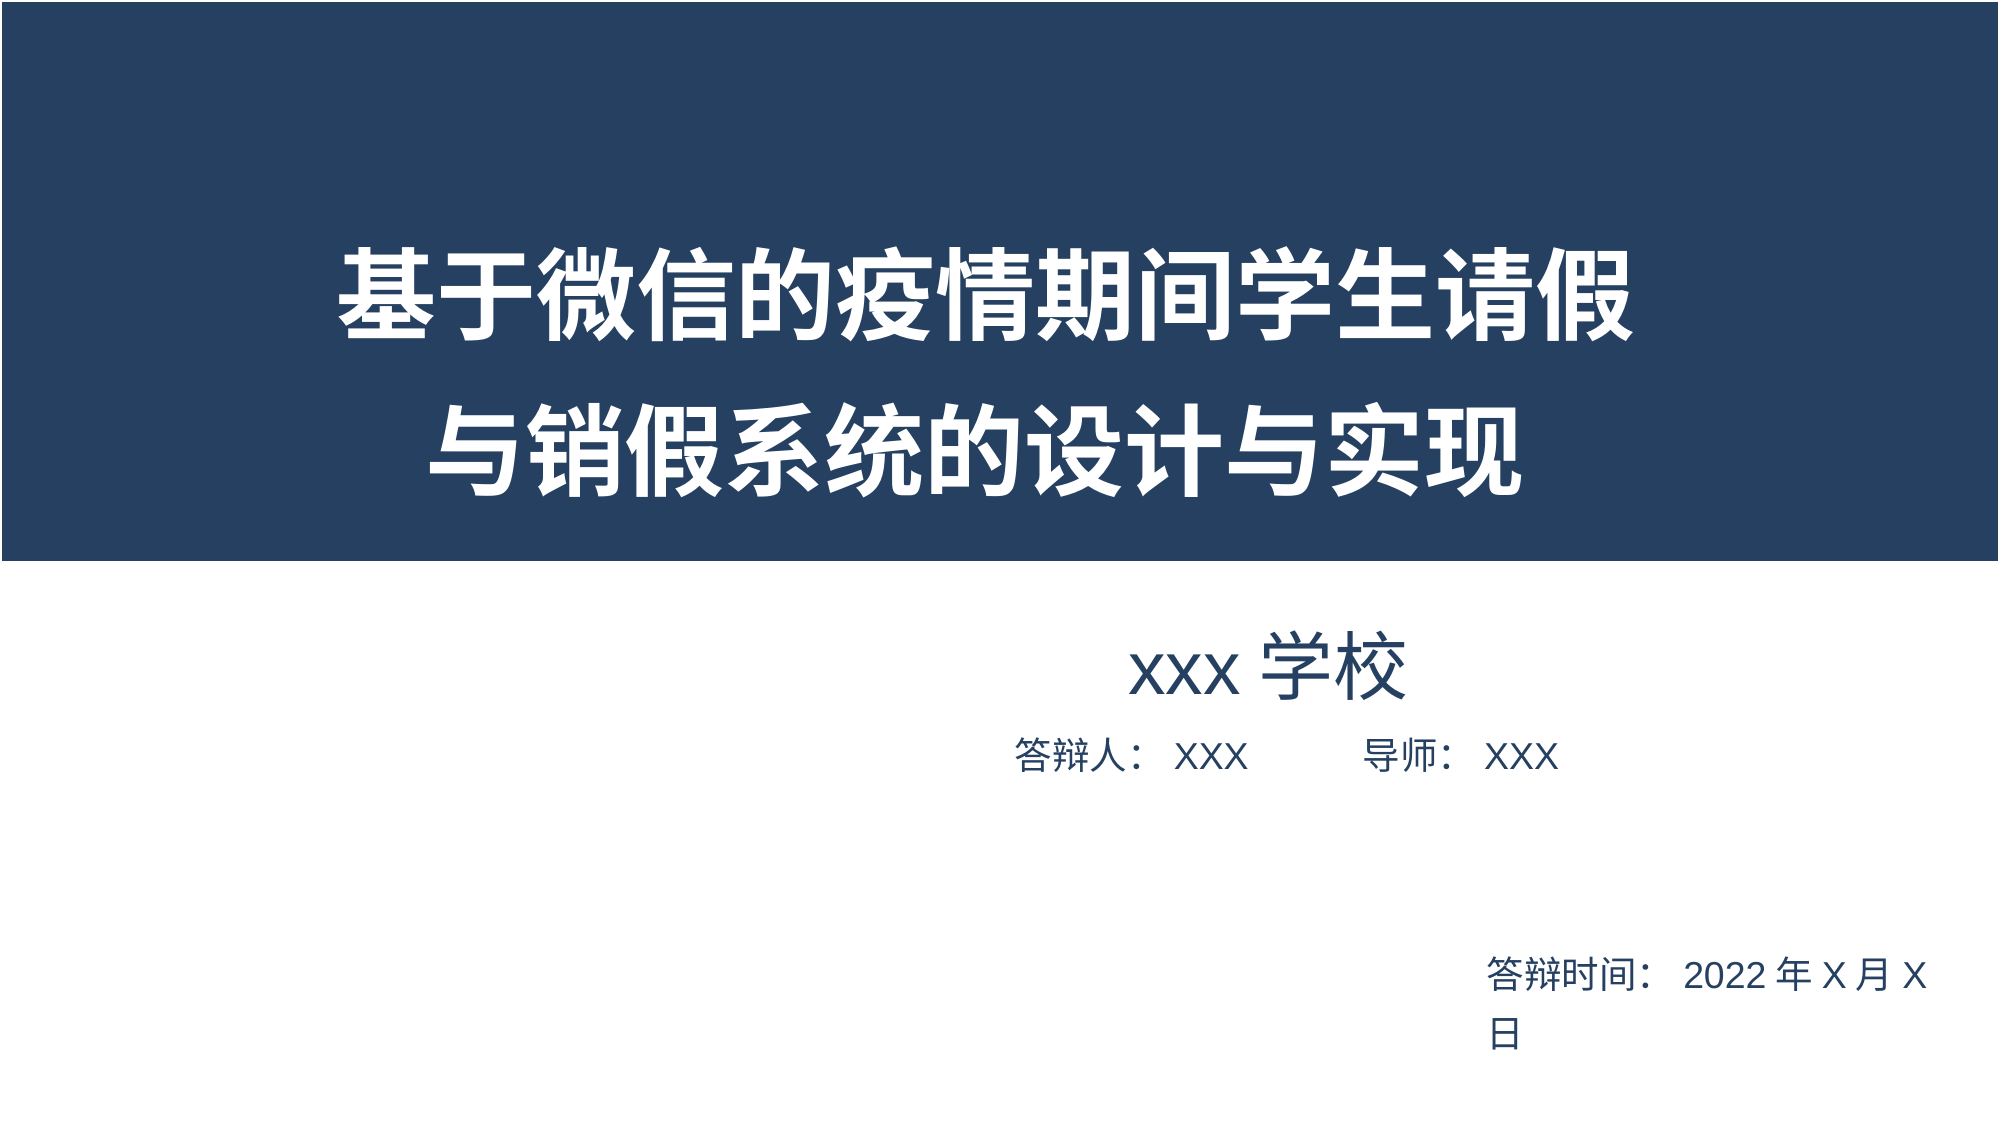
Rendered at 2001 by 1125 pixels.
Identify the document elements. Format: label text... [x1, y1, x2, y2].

title 基于微信的疫情期间学生请假与销假系统的设计与实现 [310, 124, 1663, 516]
text_box [0, 0, 2000, 564]
text_box 答辩人：XXX 导师：XXX [999, 711, 1873, 785]
text_box 答辩时间：2022年X月X日 [1472, 930, 1959, 1063]
subtitle xxx学校 [518, 585, 2000, 931]
